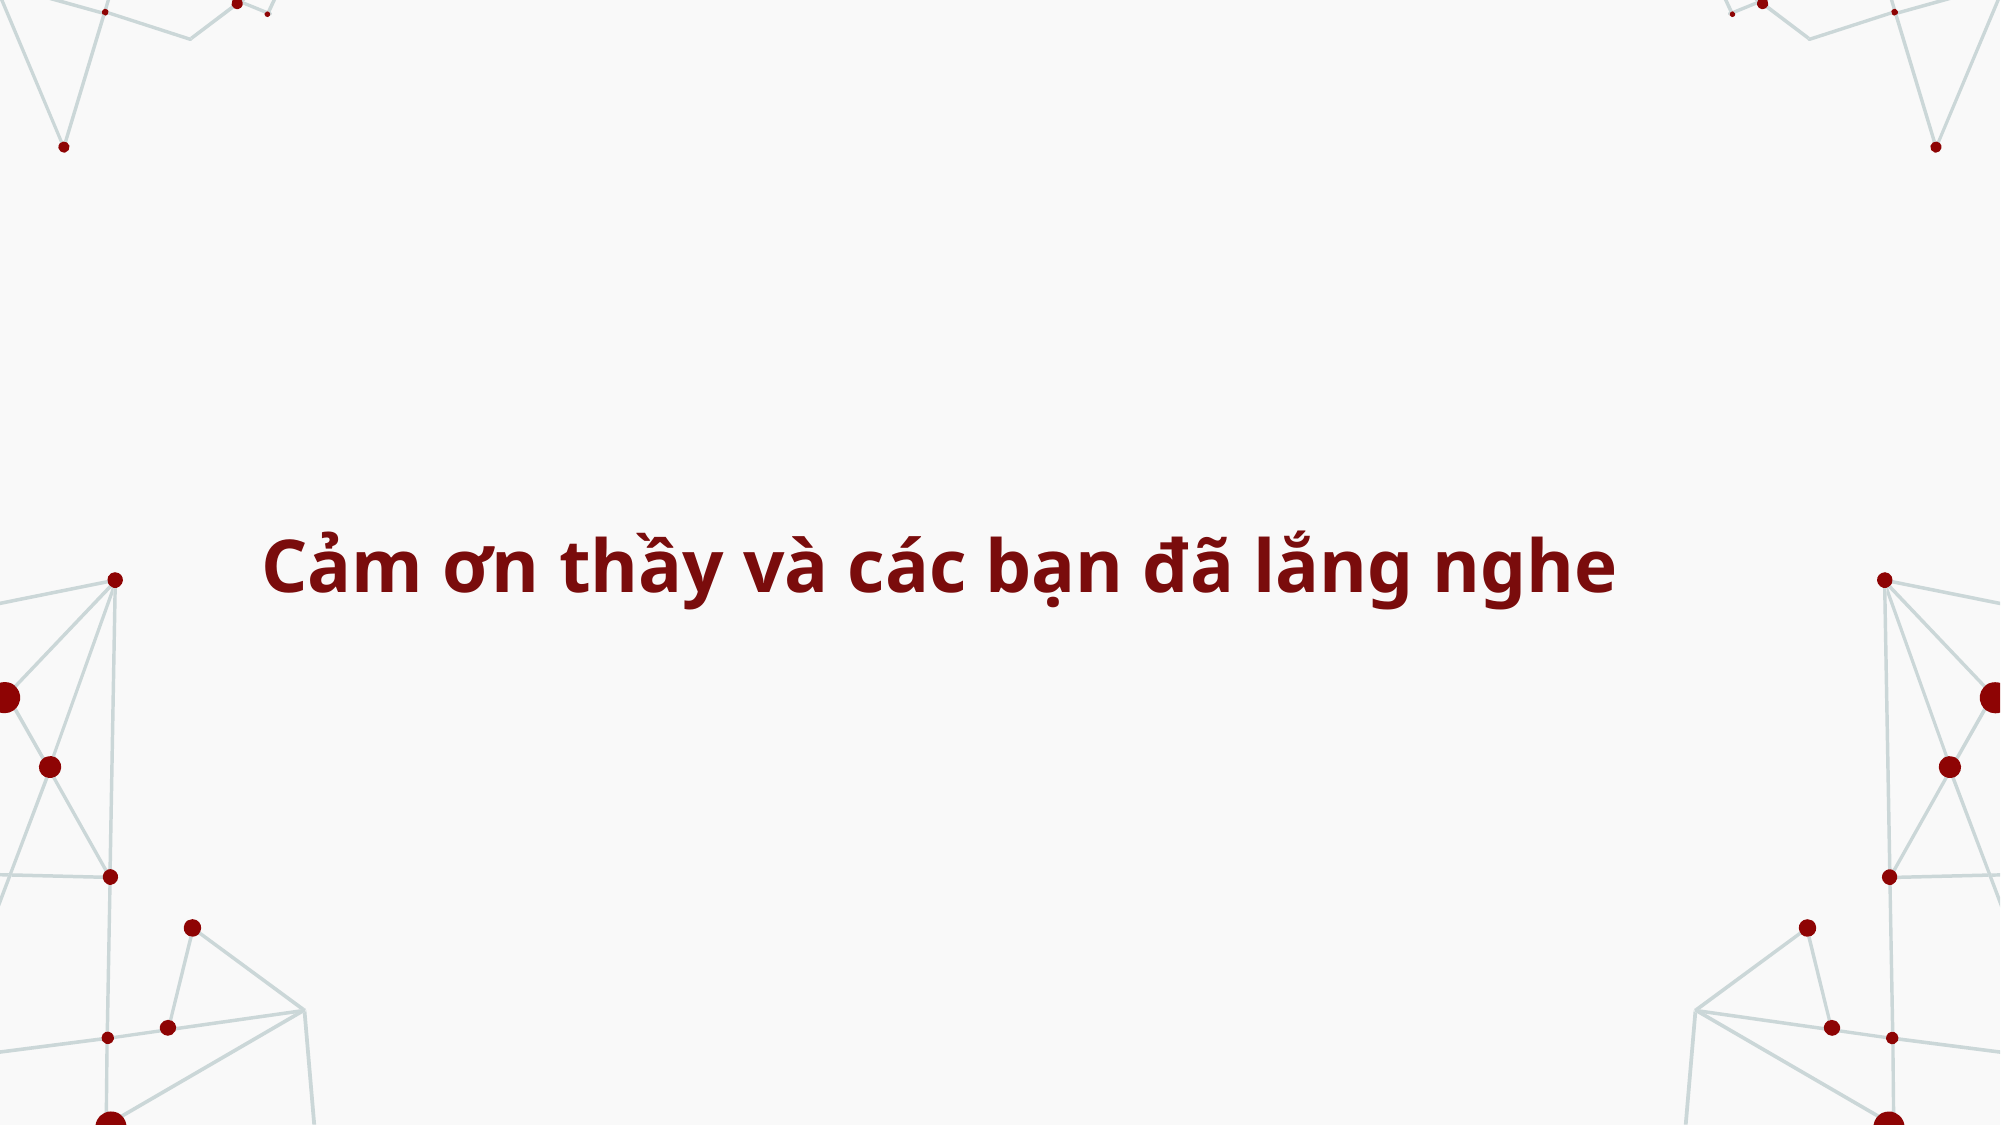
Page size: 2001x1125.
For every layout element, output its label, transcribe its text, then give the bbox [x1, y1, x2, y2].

text_box Cảm ơn thầy và các bạn đã lắng nghe [241, 499, 1927, 626]
